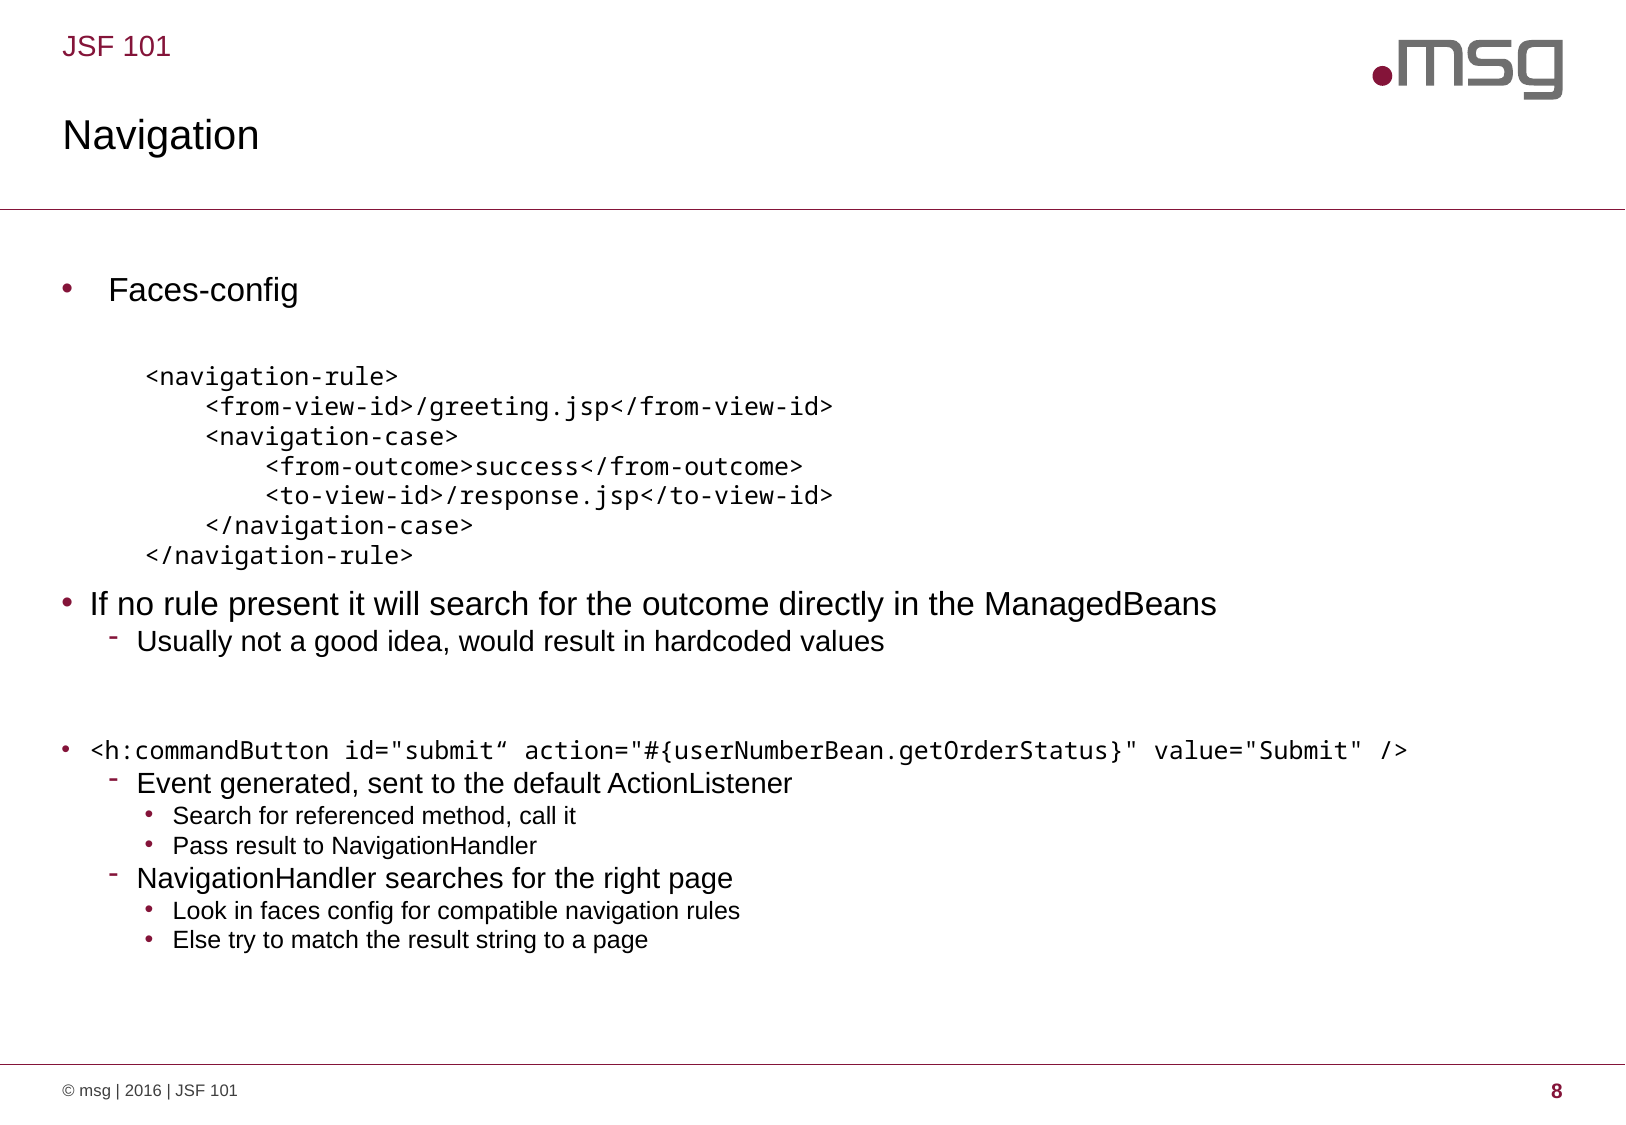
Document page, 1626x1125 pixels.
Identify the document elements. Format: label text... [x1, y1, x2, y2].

list Faces-config <navigation-rule> <from-view-id>/greeting.jsp</from-view-id> <navigation-case> <from-outcome>success</from-outcome> <to-view-id>/response.jsp</to-view-id> </navigation-case> </navigation-rule> If no rule present it will search for the outcome directly in the ManagedBeans Usually not a good idea, would result in hardcoded values <h:commandButton id="submit“ action="#{userNumberBean.getOrderStatus}" value="Submit" /> Event generated, sent to the default ActionListener Search for referenced method, call it Pass result to NavigationHandler NavigationHandler searches for the right page Look in faces config for compatible navigation rules Else try to match the result string to a page [61, 267, 1563, 977]
list JSF 101 [62, 22, 1286, 67]
title Navigation [62, 67, 1286, 206]
footer © msg | 2016 | JSF 101 [62, 1078, 1286, 1102]
slide_number 8 [1485, 1078, 1563, 1102]
